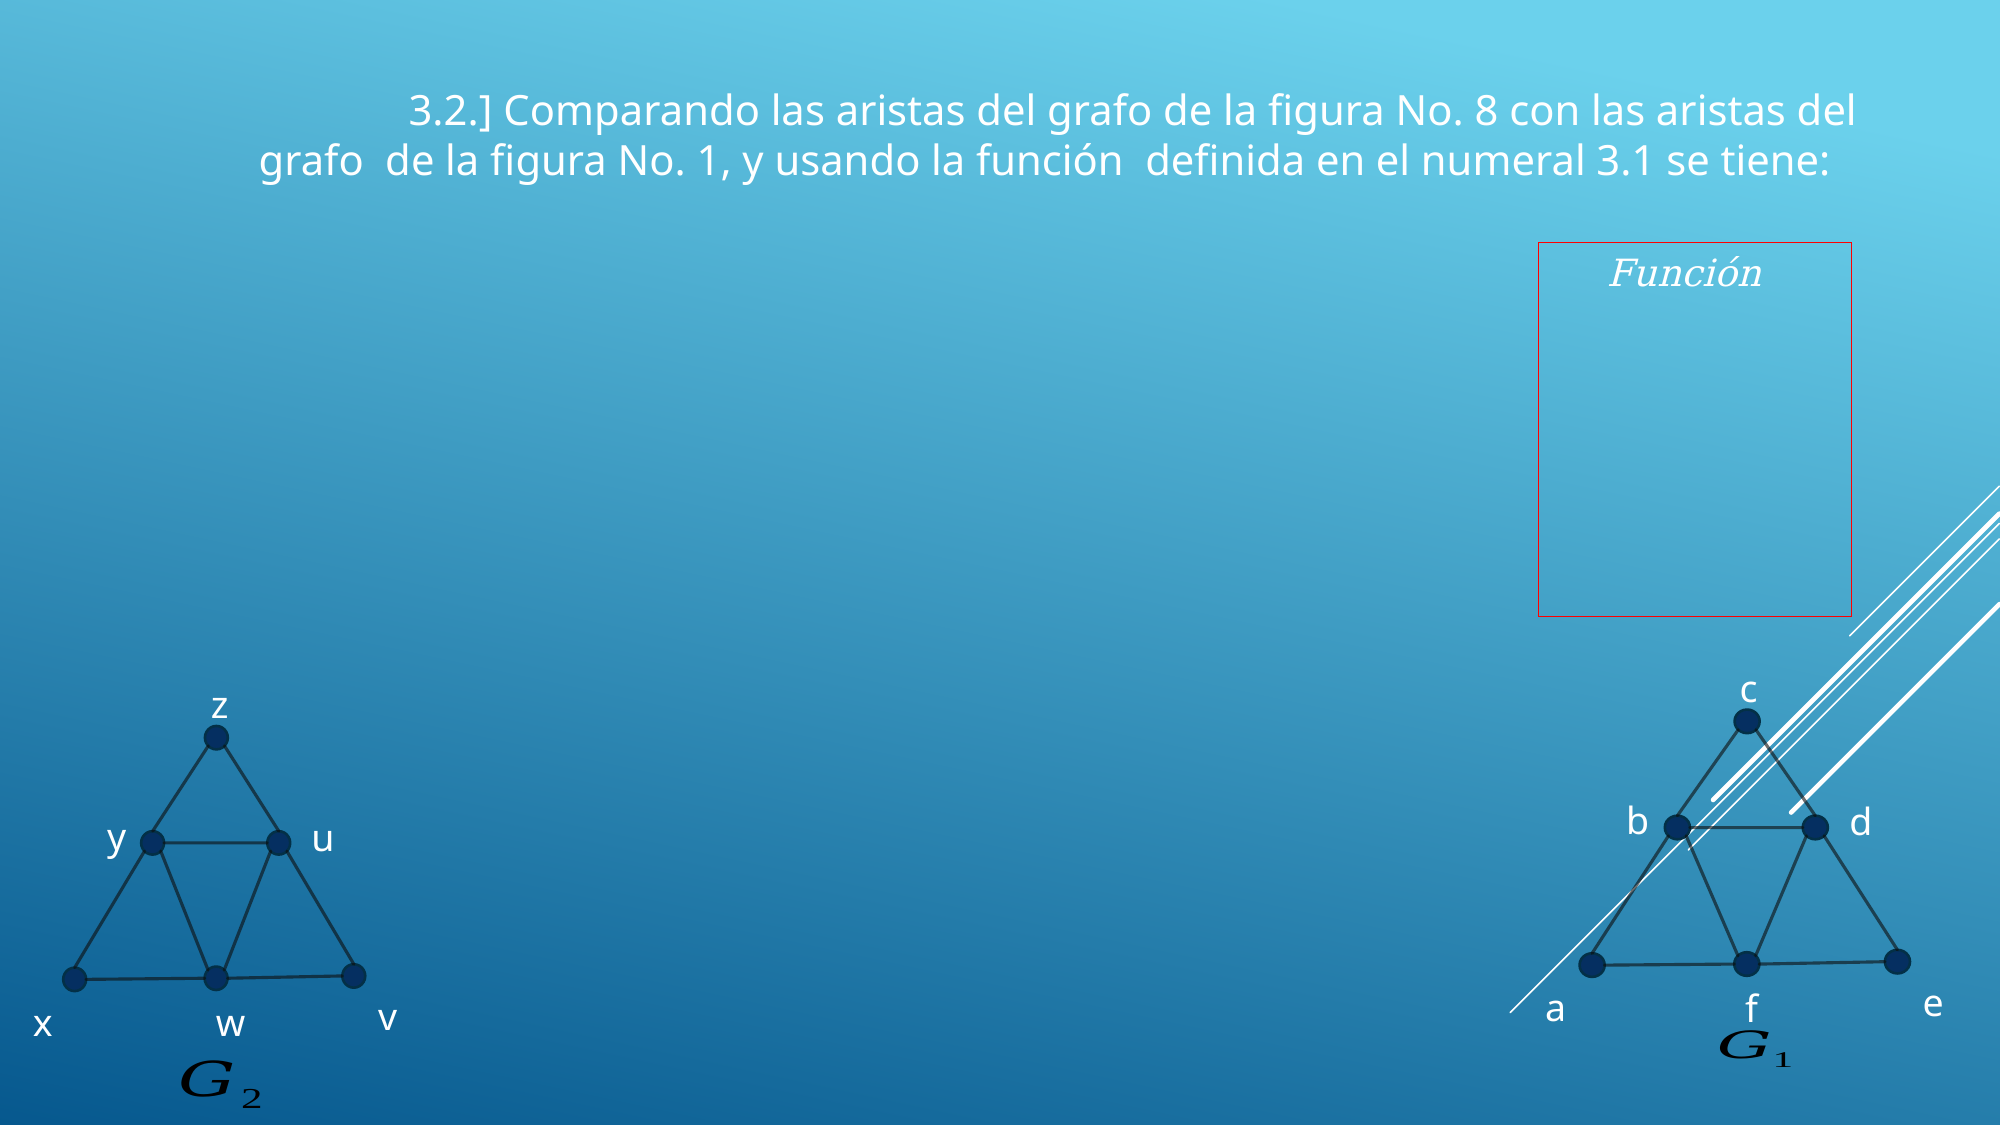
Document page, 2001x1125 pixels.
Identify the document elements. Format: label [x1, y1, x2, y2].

text_box [17, 673, 421, 1115]
text_box [1529, 656, 1970, 1073]
